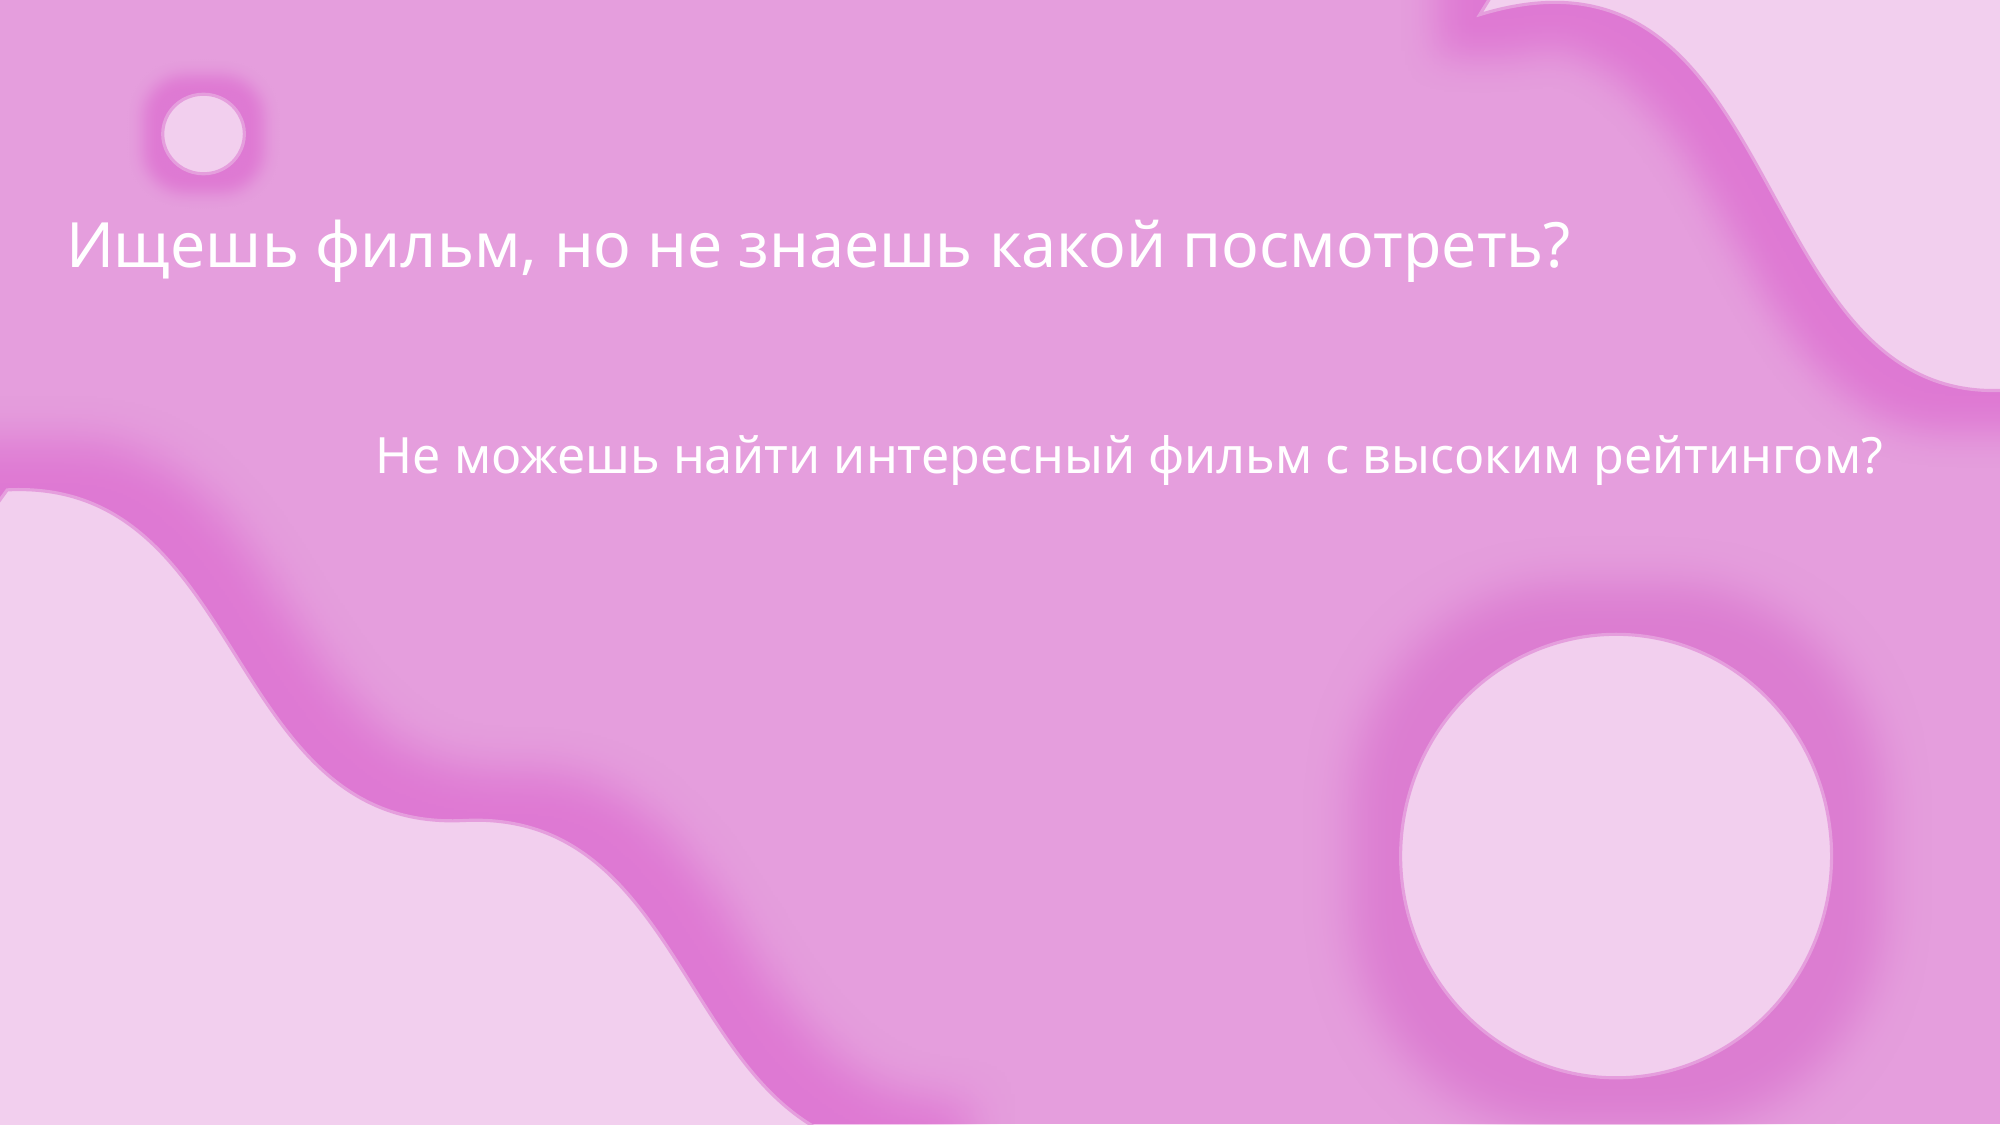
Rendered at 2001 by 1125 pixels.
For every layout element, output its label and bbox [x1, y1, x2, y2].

text_box [0, 0, 2000, 1125]
